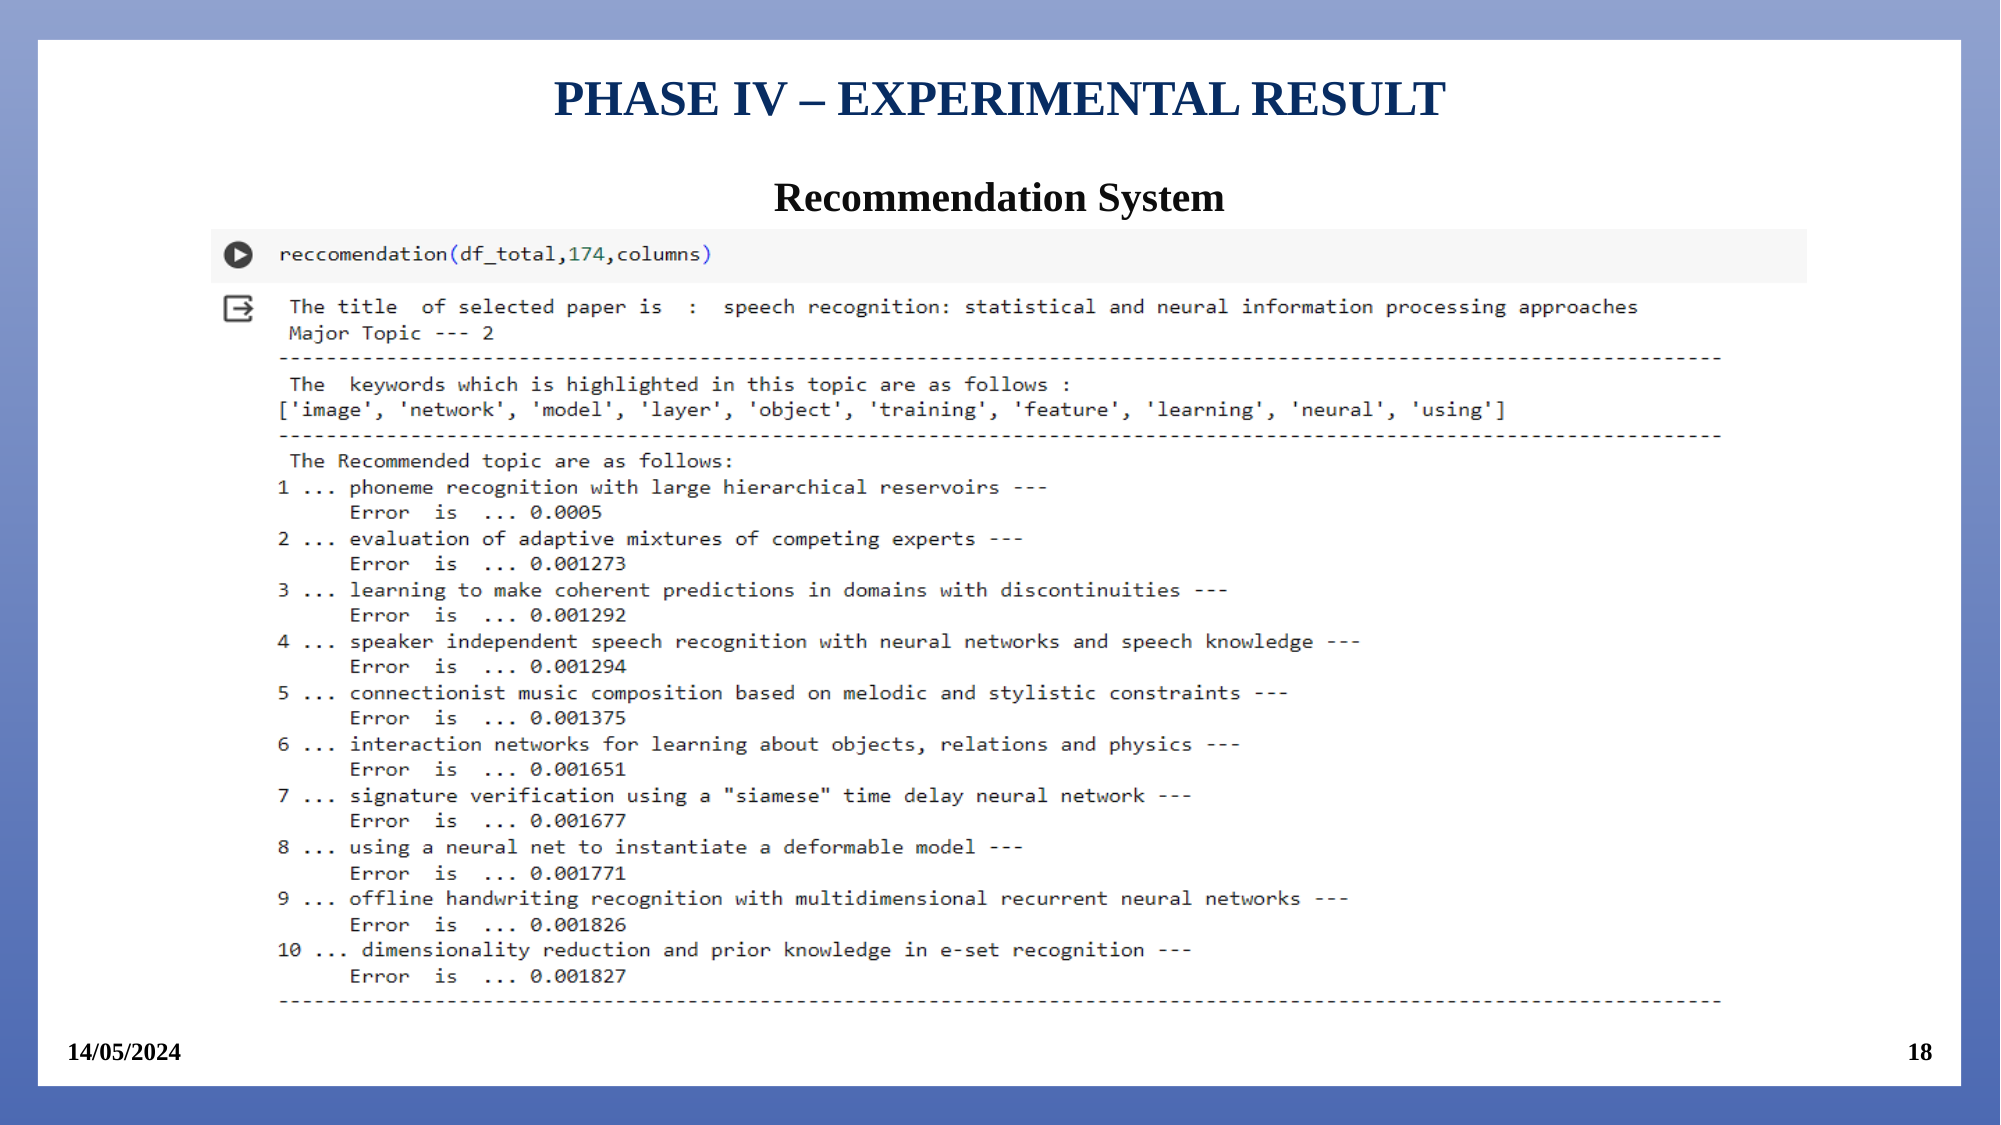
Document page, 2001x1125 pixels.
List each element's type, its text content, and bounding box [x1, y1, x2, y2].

slide_number 18 [1667, 1020, 1948, 1081]
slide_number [52, 1020, 435, 1081]
text_box PHASE IV – EXPERIMENTAL RESULT Recommendation System [500, 57, 1500, 228]
picture [210, 229, 1807, 1022]
